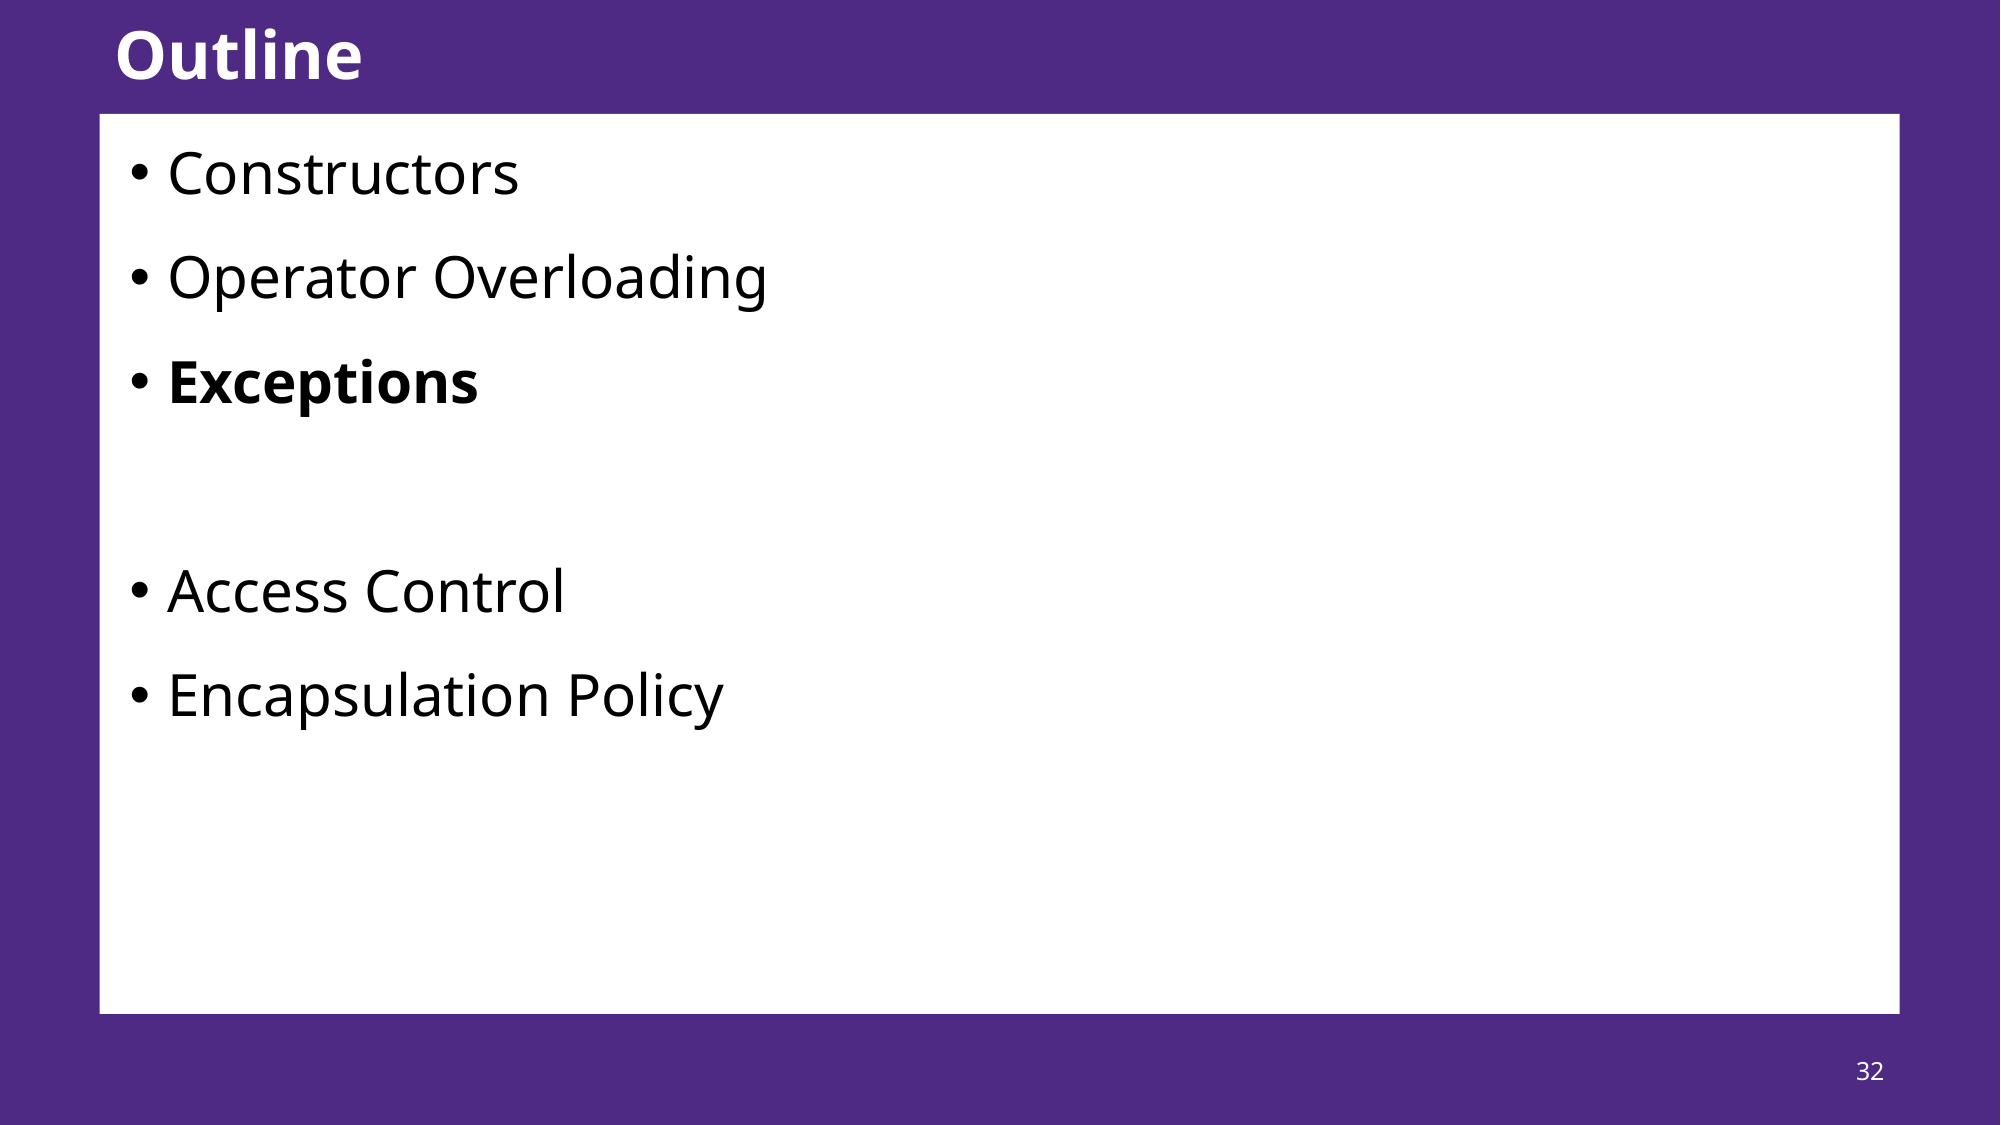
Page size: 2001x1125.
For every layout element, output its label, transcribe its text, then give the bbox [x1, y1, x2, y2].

list Constructors Operator Overloading Exceptions Access Control Encapsulation Policy [99, 114, 1900, 1014]
slide_number 32 [1749, 1042, 1900, 1103]
title Outline [99, 1, 1900, 114]
